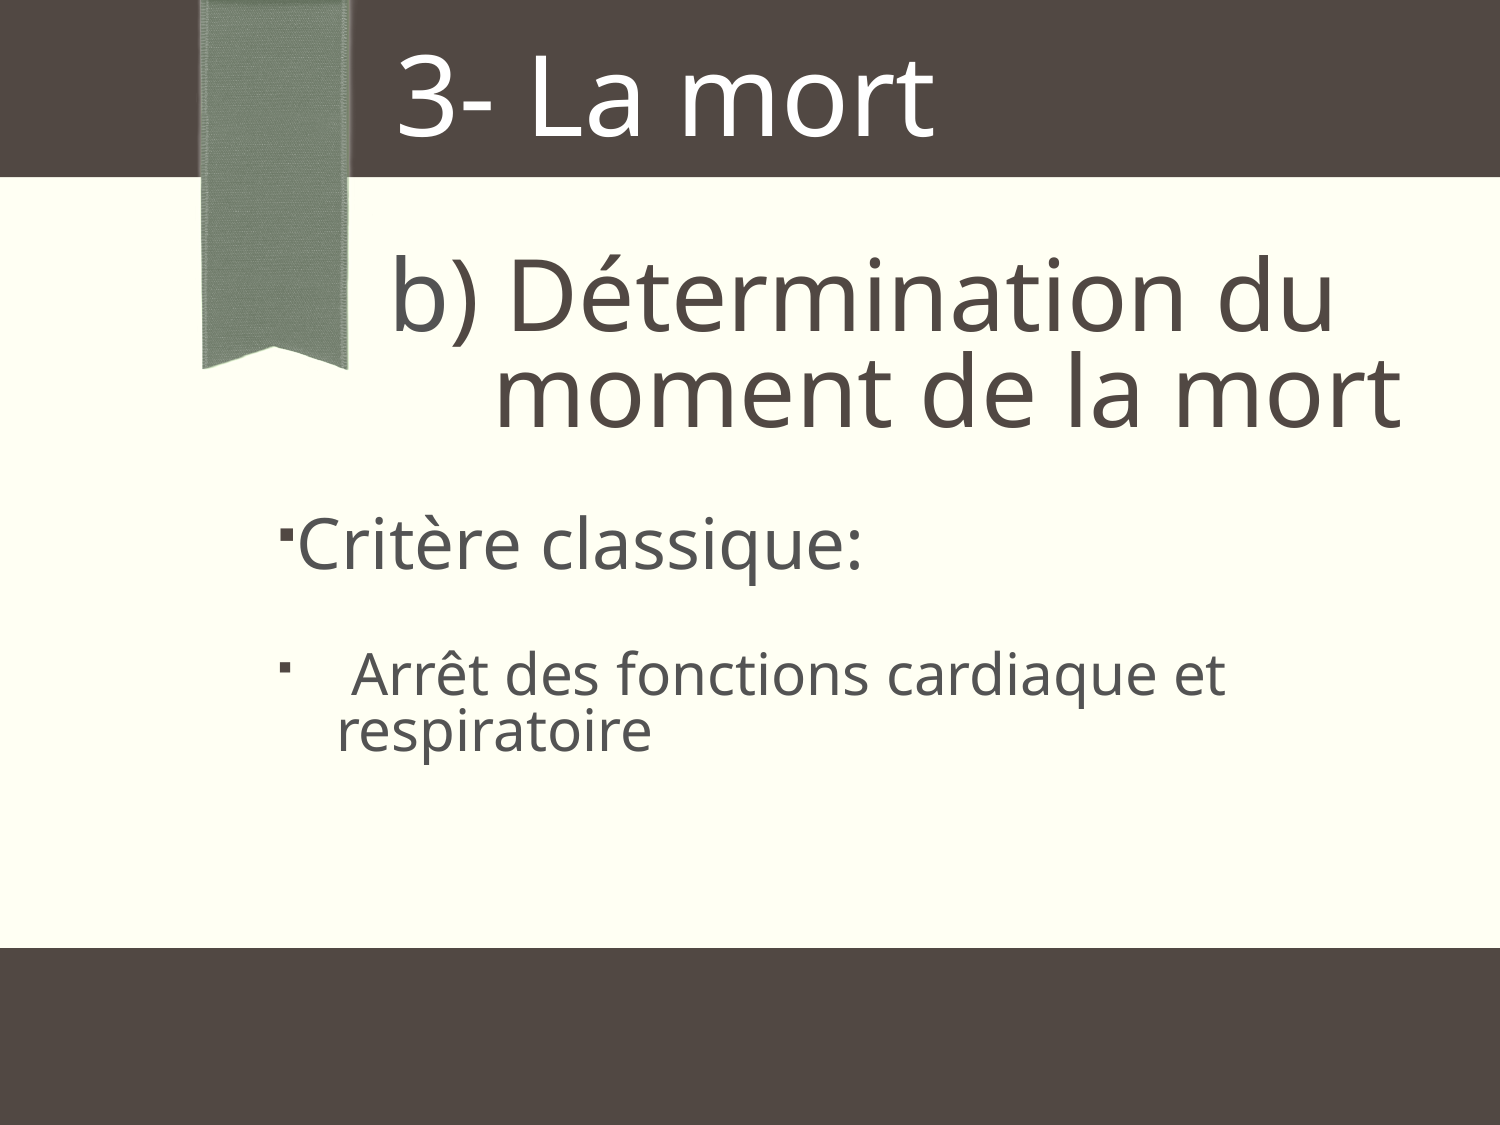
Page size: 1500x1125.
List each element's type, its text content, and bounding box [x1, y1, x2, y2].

list 3- La mort [395, 38, 1500, 197]
text_box b) Détermination du moment de la mort Critère classique: Arrêt des fonctions cardiaque et respiratoire [5, 247, 1500, 771]
picture [163, 0, 379, 247]
